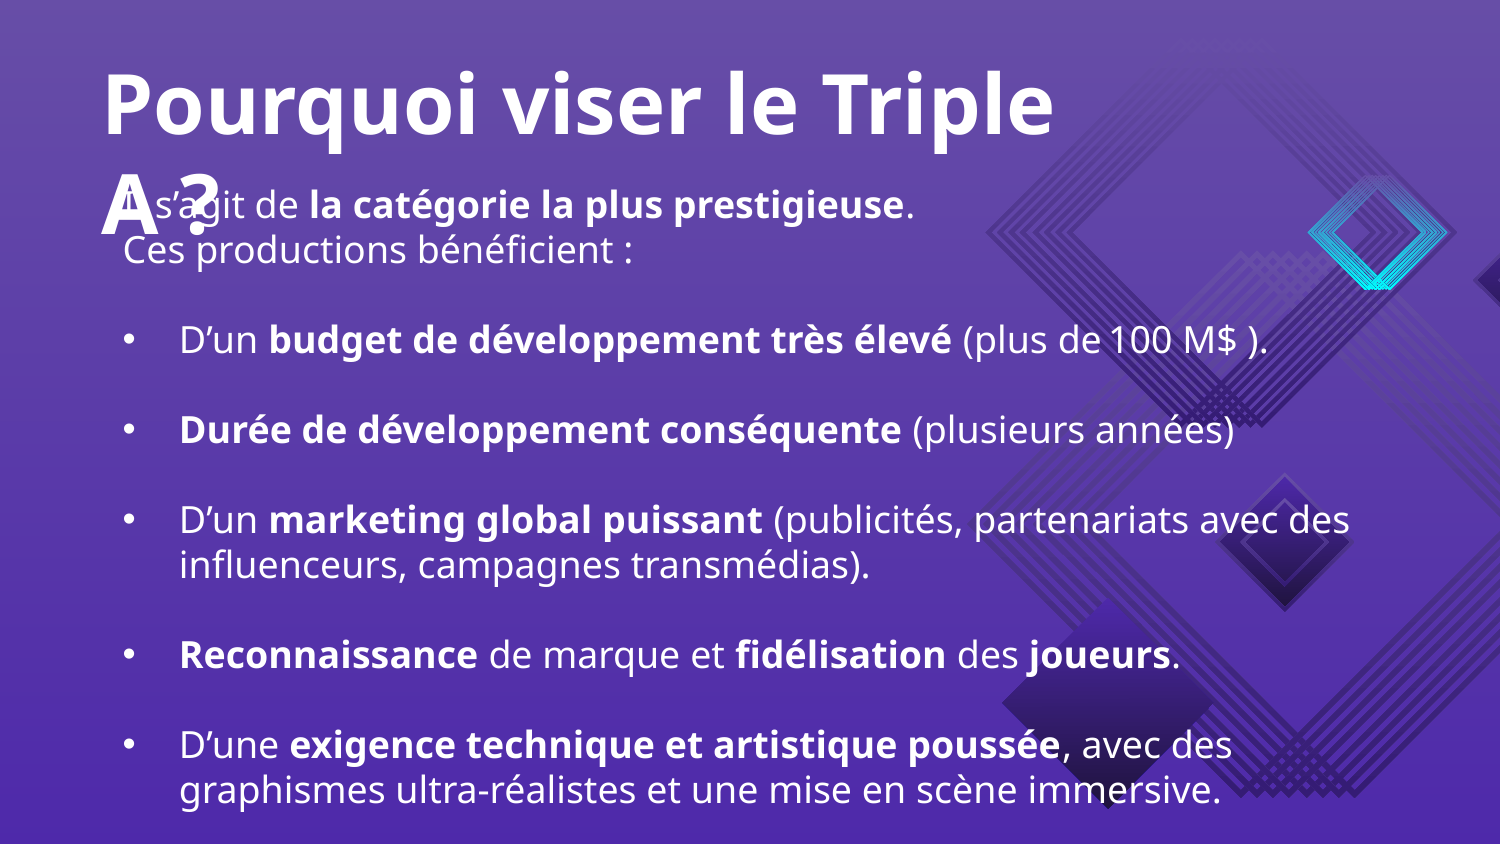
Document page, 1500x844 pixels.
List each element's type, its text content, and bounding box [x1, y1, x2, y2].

subtitle Il s’agit de la catégorie la plus prestigieuse. Ces productions bénéficient : D’un budget de développement très élevé (plus de 100 M$ ). Durée de développement conséquente (plusieurs années) D’un marketing global puissant (publicités, partenariats avec des influenceurs, campagnes transmédias). Reconnaissance de marque et fidélisation des joueurs. D’une exigence technique et artistique poussée, avec des graphismes ultra-réalistes et une mise en scène immersive. [88, 165, 1438, 824]
title Pourquoi viser le Triple A ? [86, 36, 1207, 151]
